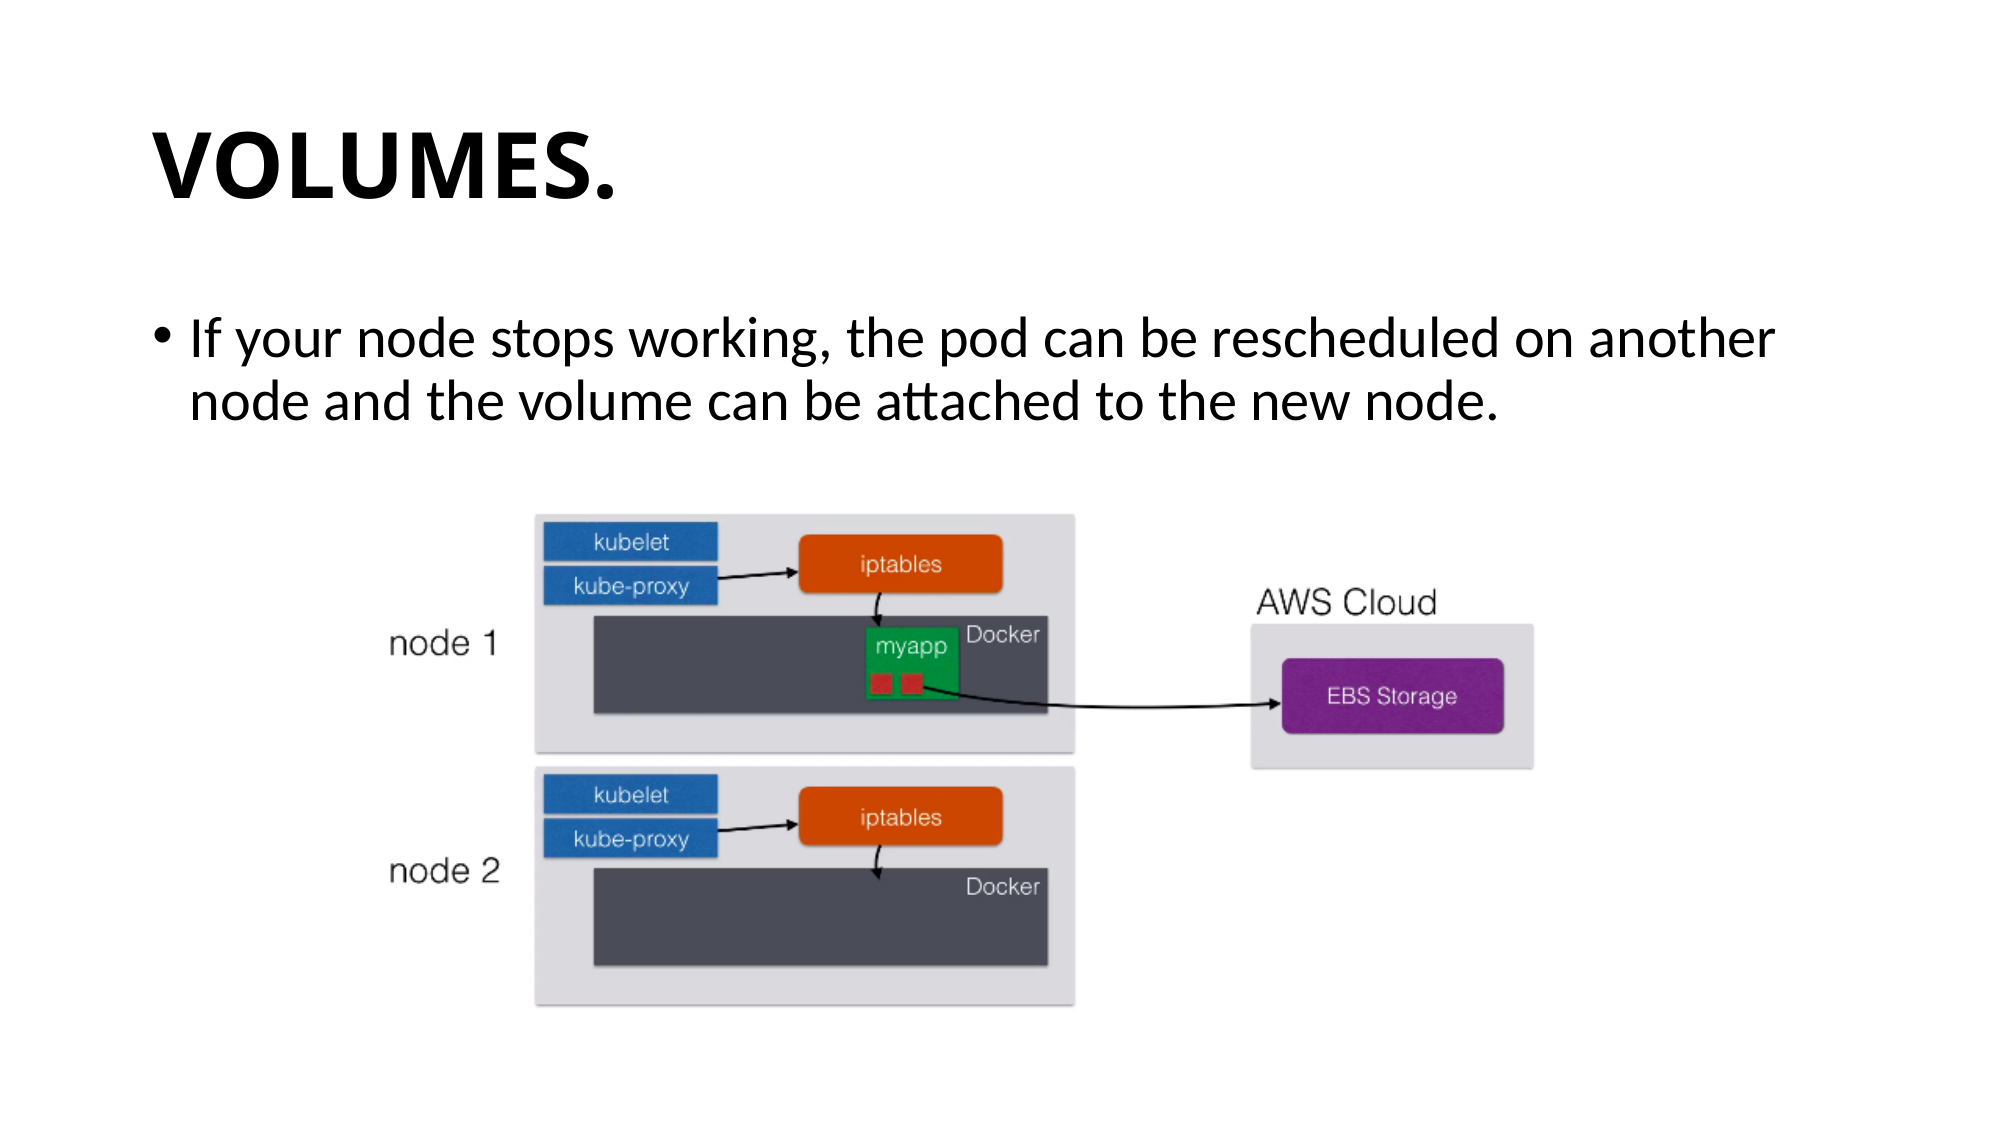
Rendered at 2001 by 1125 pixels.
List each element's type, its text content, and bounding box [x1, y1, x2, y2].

list If your node stops working, the pod can be rescheduled on another node and the volume can be attached to the new node. [137, 299, 1863, 1014]
picture [380, 505, 1620, 1014]
title VOLUMES. [137, 59, 1863, 278]
